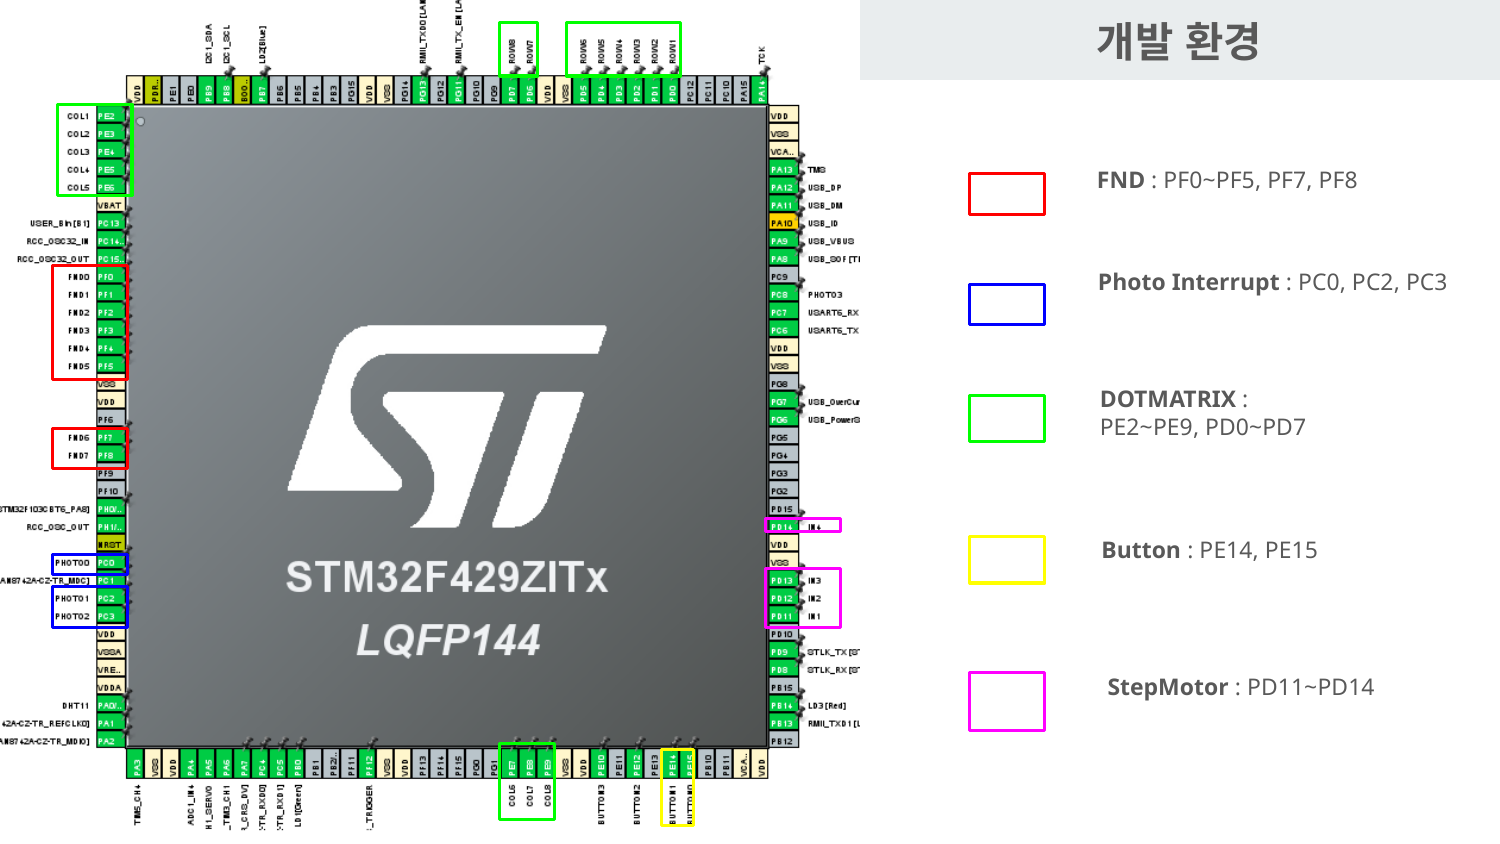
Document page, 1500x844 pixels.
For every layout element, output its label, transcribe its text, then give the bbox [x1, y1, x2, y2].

text_box DOTMATRIX : PE2~PE9, PD0~PD7 [1084, 370, 1474, 474]
text_box [969, 536, 1045, 584]
picture [0, 0, 860, 835]
text_box [969, 284, 1045, 325]
text_box [969, 395, 1045, 442]
text_box FND : PF0~PF5, PF7, PF8 [1081, 151, 1471, 255]
text_box Button : PE14, PE15 [1086, 520, 1476, 625]
text_box StepMotor : PD11~PD14 [1092, 657, 1482, 761]
text_box 개발 환경 [860, 0, 1500, 83]
text_box Photo Interrupt : PC0, PC2, PC3 [1082, 252, 1473, 357]
text_box [969, 173, 1045, 215]
text_box [969, 672, 1045, 731]
